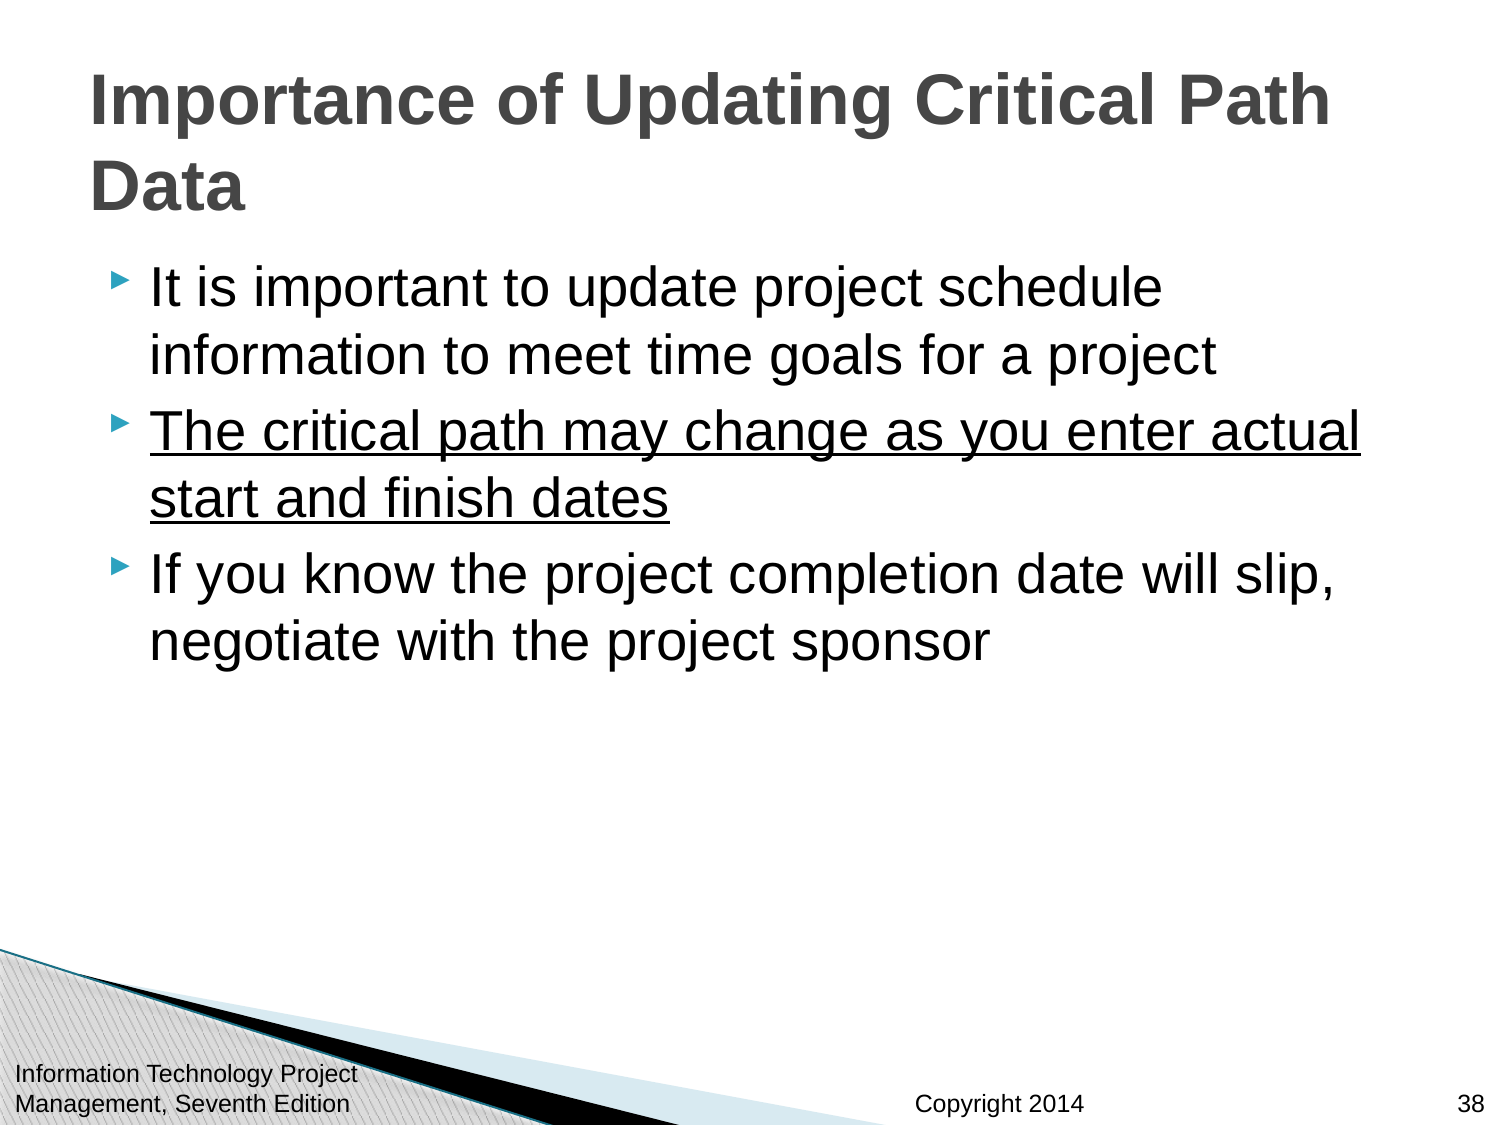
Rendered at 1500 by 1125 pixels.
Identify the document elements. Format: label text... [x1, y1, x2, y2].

title Importance of Updating Critical Path Data [75, 45, 1425, 233]
slide_number 38 [1408, 1065, 1500, 1125]
list It is important to update project schedule information to meet time goals for a project The critical path may change as you enter actual start and finish dates If you know the project completion date will slip, negotiate with the project sponsor [74, 242, 1426, 986]
